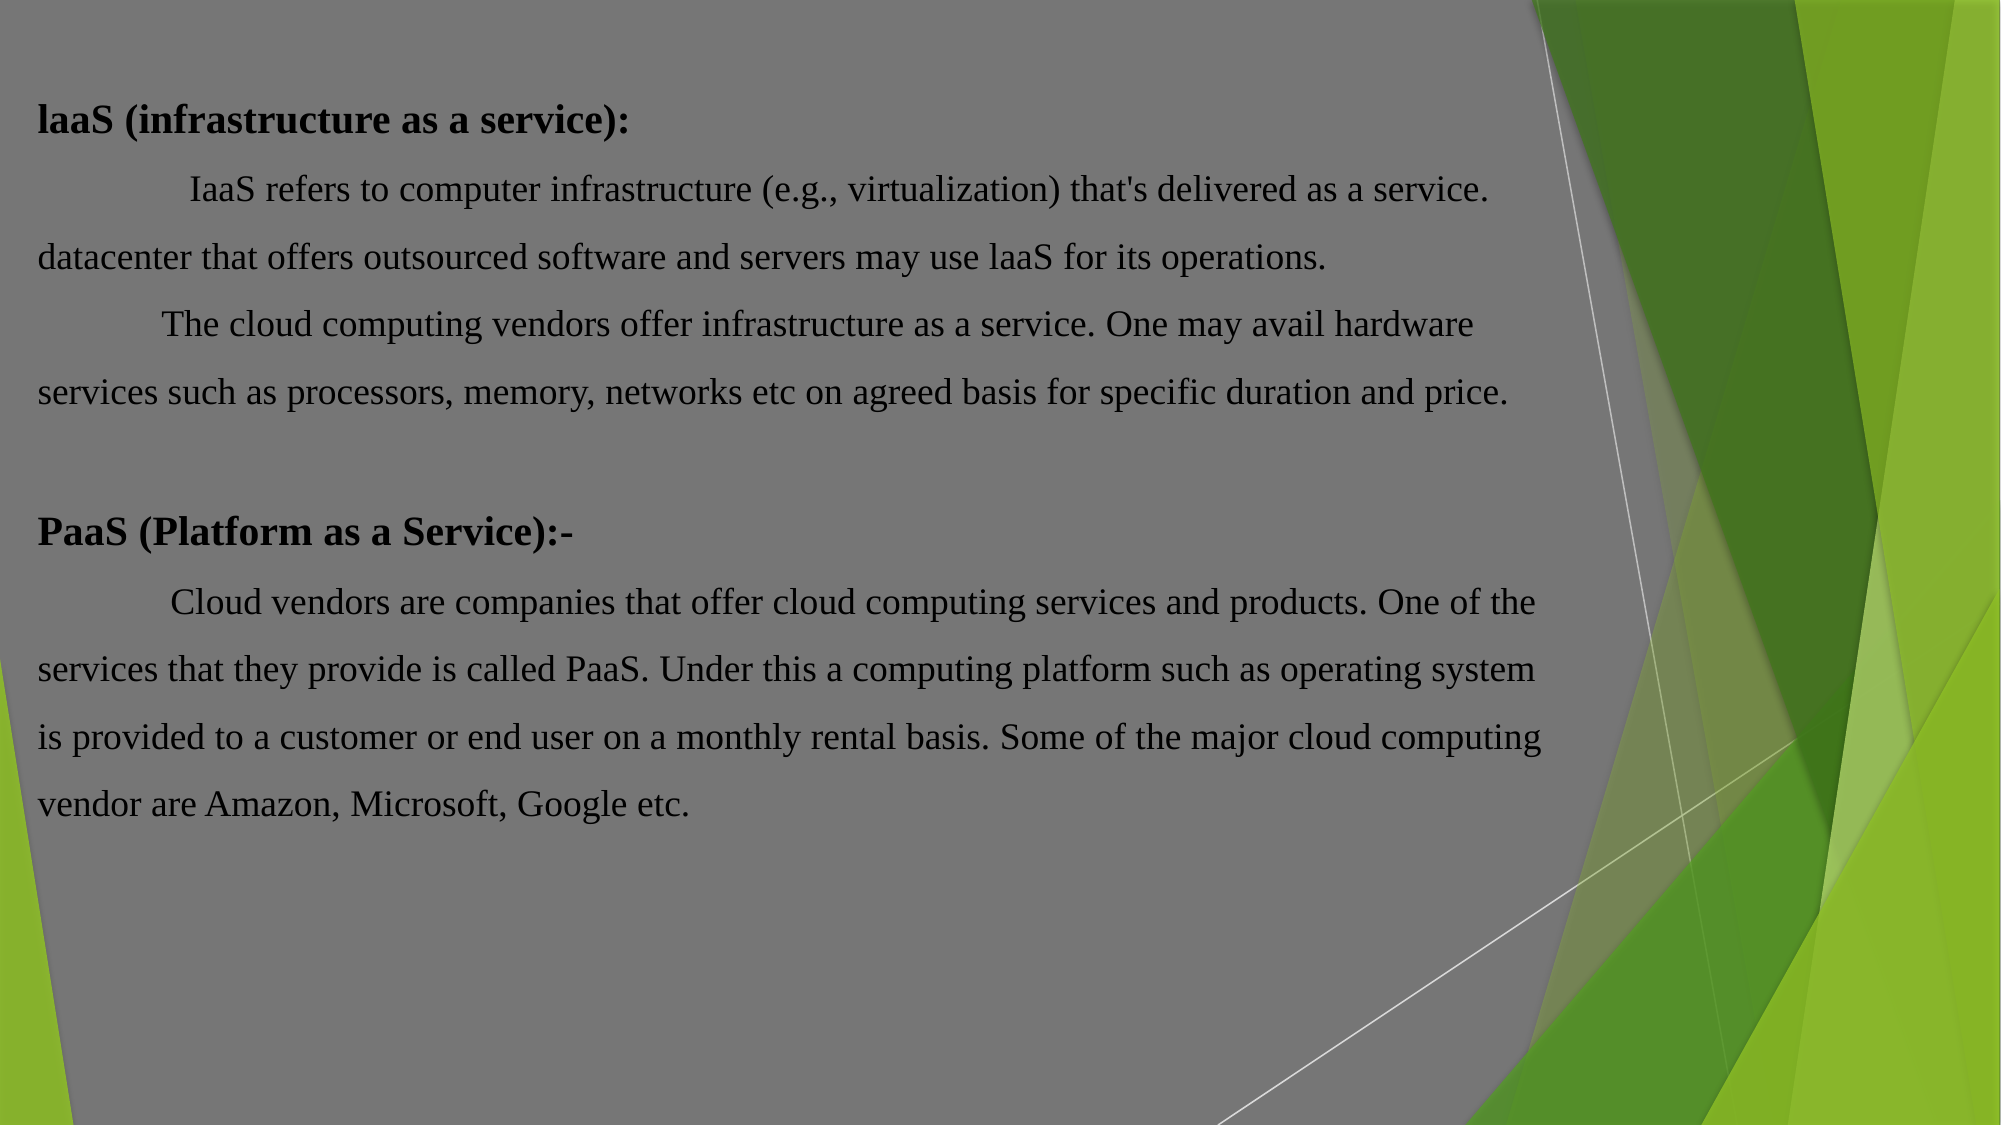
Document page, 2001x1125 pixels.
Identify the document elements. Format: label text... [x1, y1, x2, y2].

title laaS (infrastructure as a service): IaaS refers to computer infrastructure (e.g., virtualization) that's delivered as a service. datacenter that offers outsourced software and servers may use laaS for its operations. The cloud computing vendors offer infrastructure as a service. One may avail hardware services such as processors, memory, networks etc on agreed basis for specific duration and price. PaaS (Platform as a Service):- Cloud vendors are companies that offer cloud computing services and products. One of the services that they provide is called PaaS. Under this a computing platform such as operating system is provided to a customer or end user on a monthly rental basis. Some of the major cloud computing vendor are Amazon, Microsoft, Google etc. [22, 59, 1583, 980]
